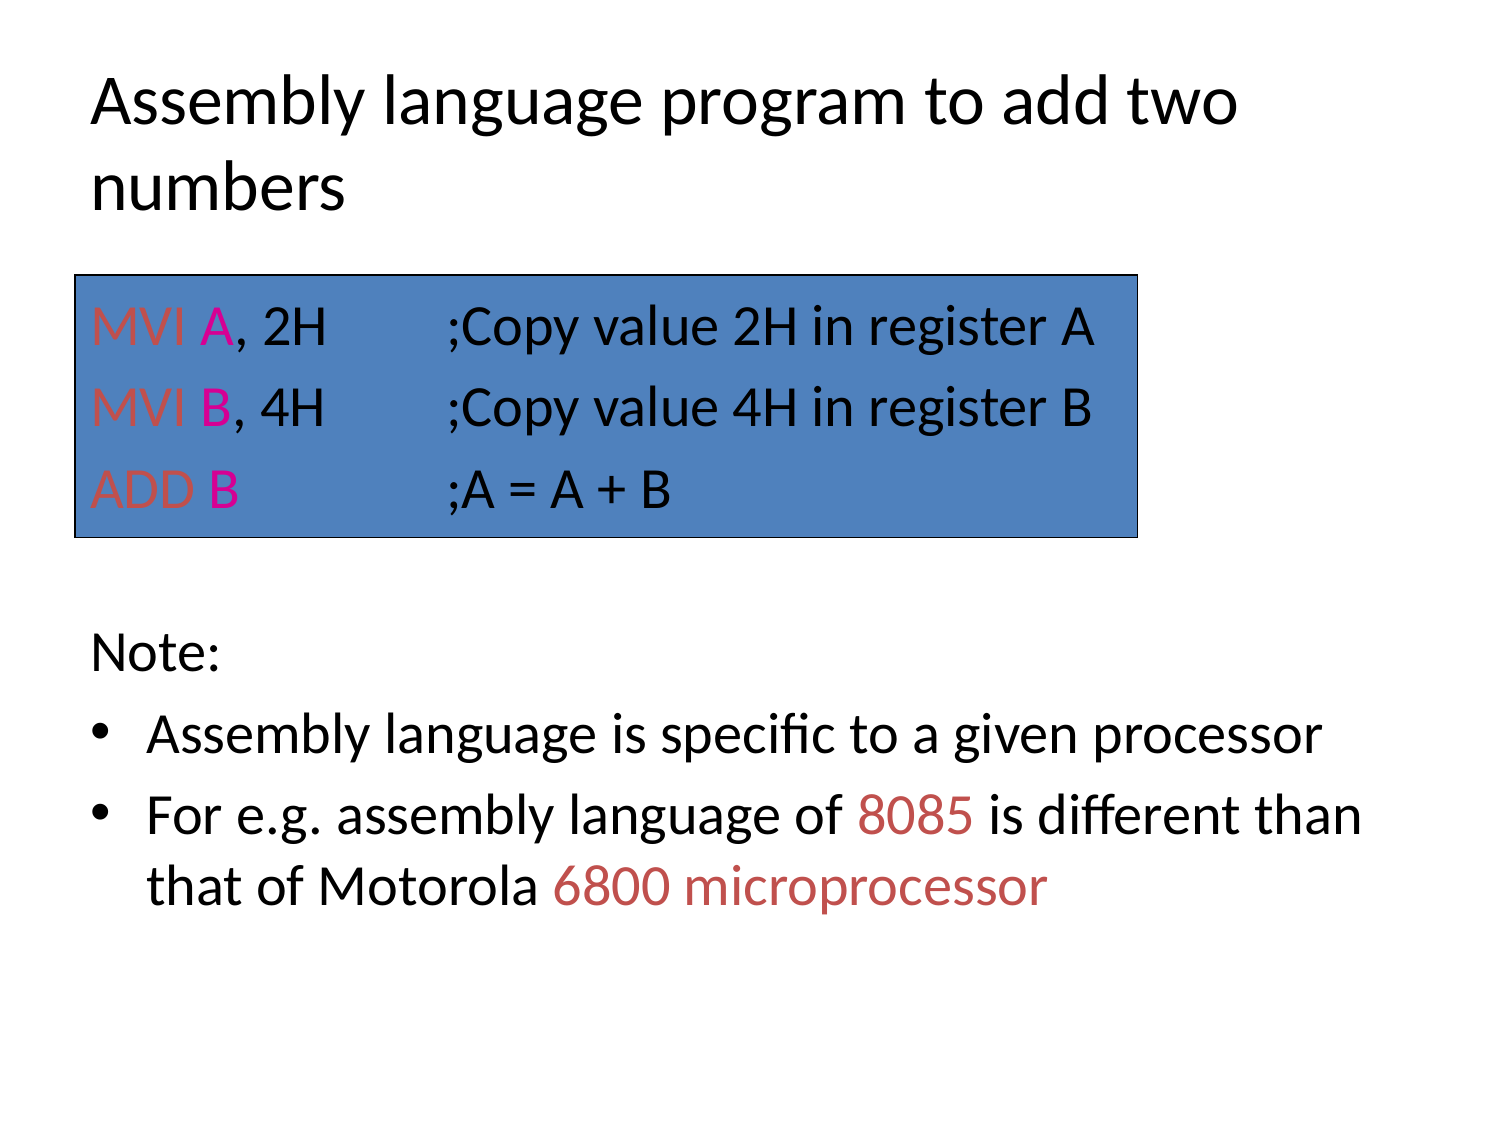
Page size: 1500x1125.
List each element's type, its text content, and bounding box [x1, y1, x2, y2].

title Assembly language program to add two numbers [75, 45, 1425, 187]
list MVI A, 2H ;Copy value 2H in register A MVI B, 4H ;Copy value 4H in register B ADD B ;A = A + B Note: Assembly language is specific to a given processor For e.g. assembly language of 8085 is different than that of Motorola 6800 microprocessor [75, 187, 1425, 1075]
